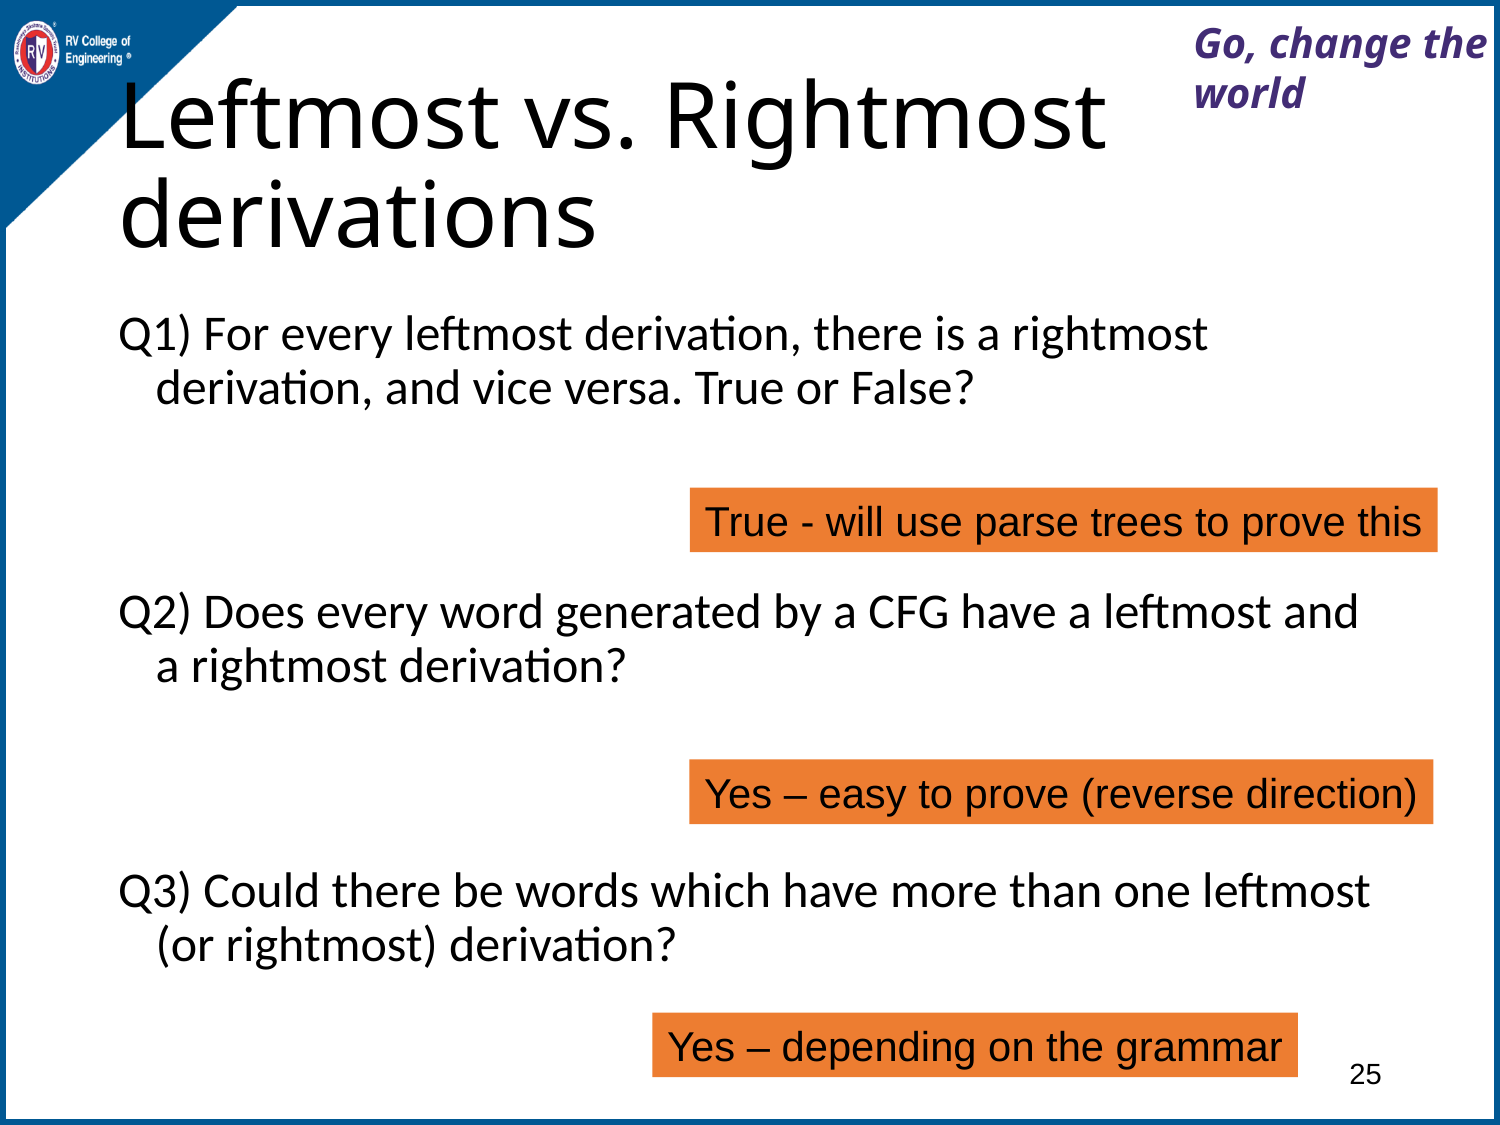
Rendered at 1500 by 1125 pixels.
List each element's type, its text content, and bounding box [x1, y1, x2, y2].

text_box True - will use parse trees to prove this [689, 487, 1438, 553]
list Q1) For every leftmost derivation, there is a rightmost derivation, and vice versa. True or False? Q2) Does every word generated by a CFG have a leftmost and a rightmost derivation? Q3) Could there be words which have more than one leftmost (or rightmost) derivation? [103, 299, 1397, 1014]
slide_number 25 [1059, 1042, 1397, 1103]
title Leftmost vs. Rightmost derivations [103, 59, 1397, 278]
text_box Yes – easy to prove (reverse direction) [689, 759, 1434, 825]
text_box Yes – depending on the grammar [652, 1012, 1298, 1078]
picture [1, 6, 237, 232]
